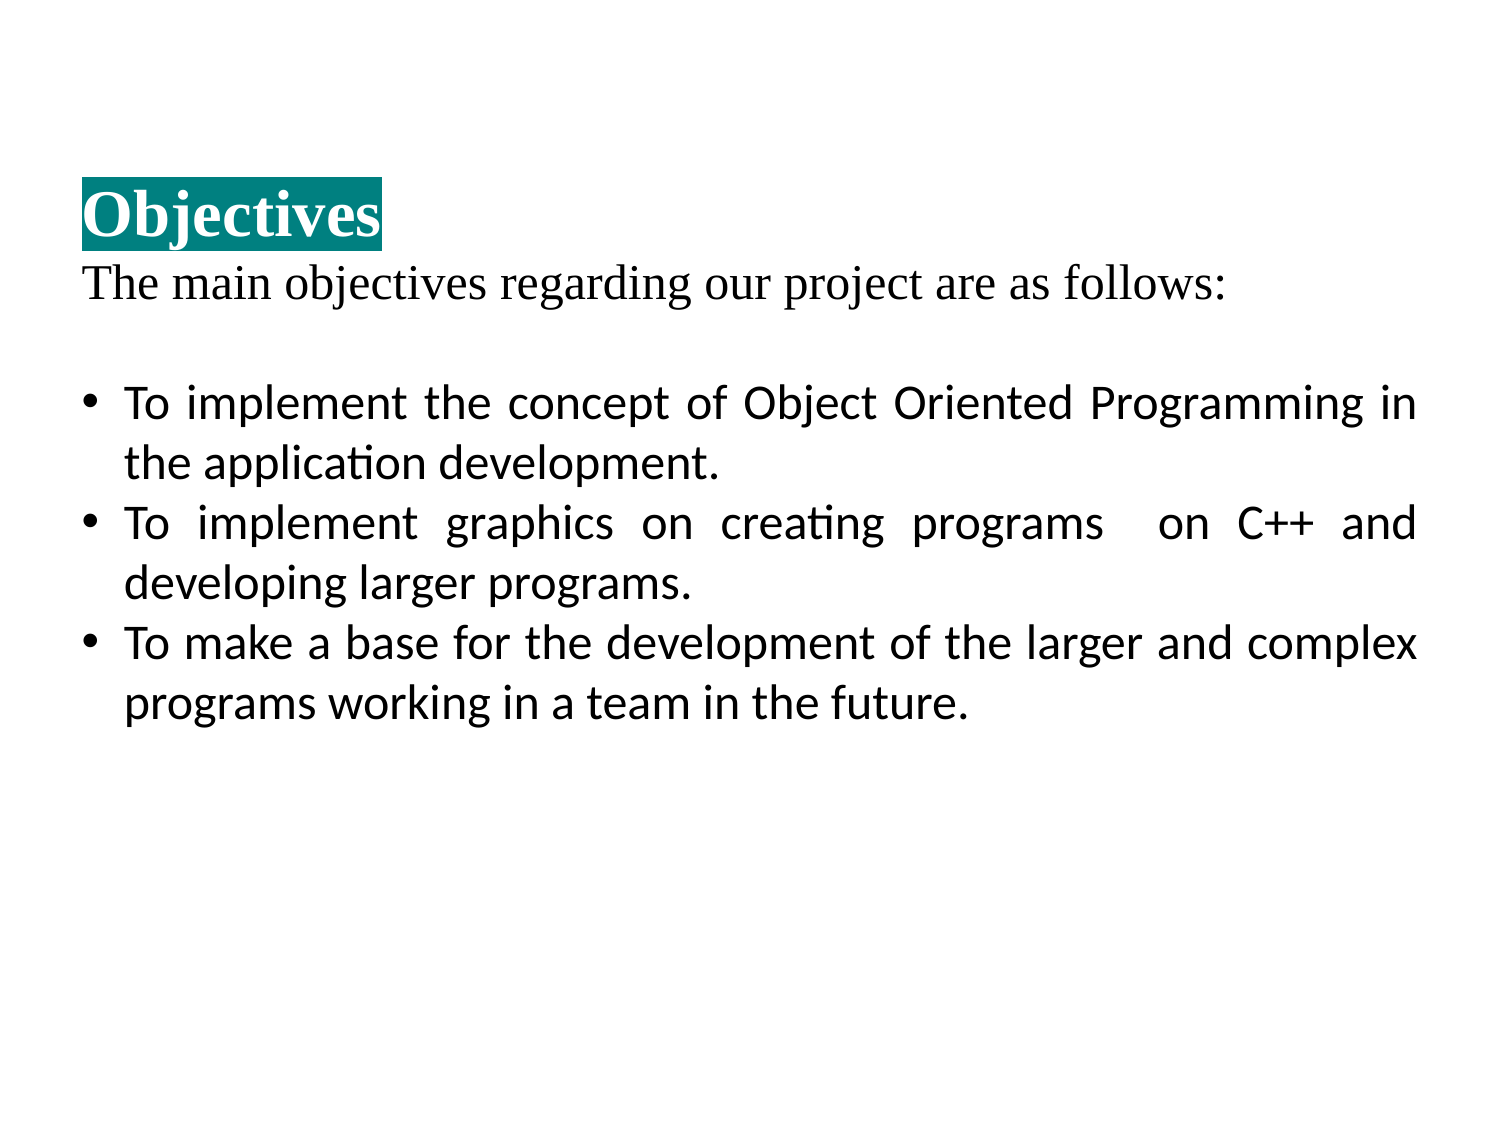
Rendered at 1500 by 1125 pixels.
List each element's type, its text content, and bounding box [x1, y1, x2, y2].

text_box Objectives The main objectives regarding our project are as follows: To implement the concept of Object Oriented Programming in the application development. To implement graphics on creating programs on C++ and developing larger programs. To make a base for the development of the larger and complex programs working in a team in the future. [66, 162, 1433, 798]
